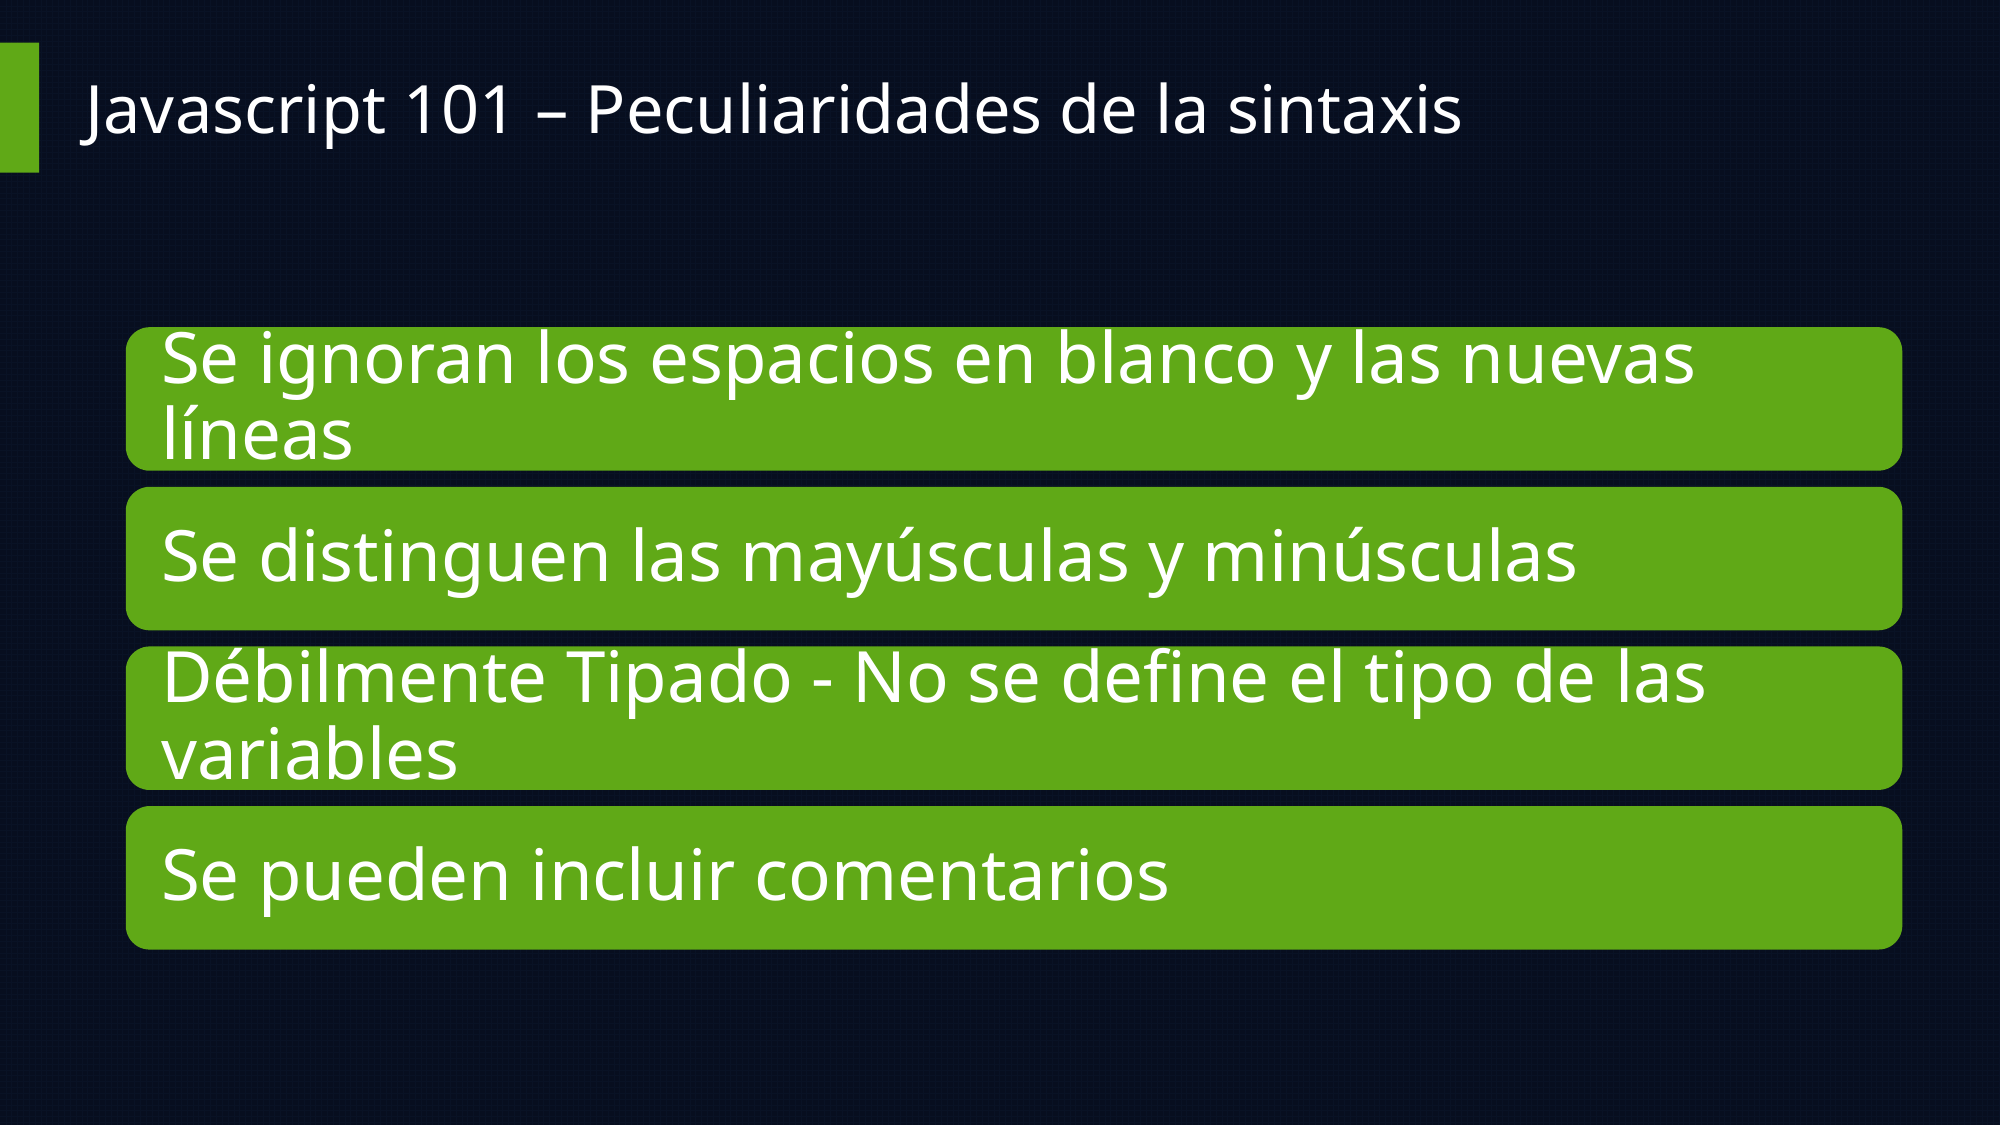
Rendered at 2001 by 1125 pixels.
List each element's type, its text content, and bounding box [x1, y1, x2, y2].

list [125, 266, 1903, 1010]
title Javascript 101 – Peculiaridades de la sintaxis [70, 42, 1489, 171]
